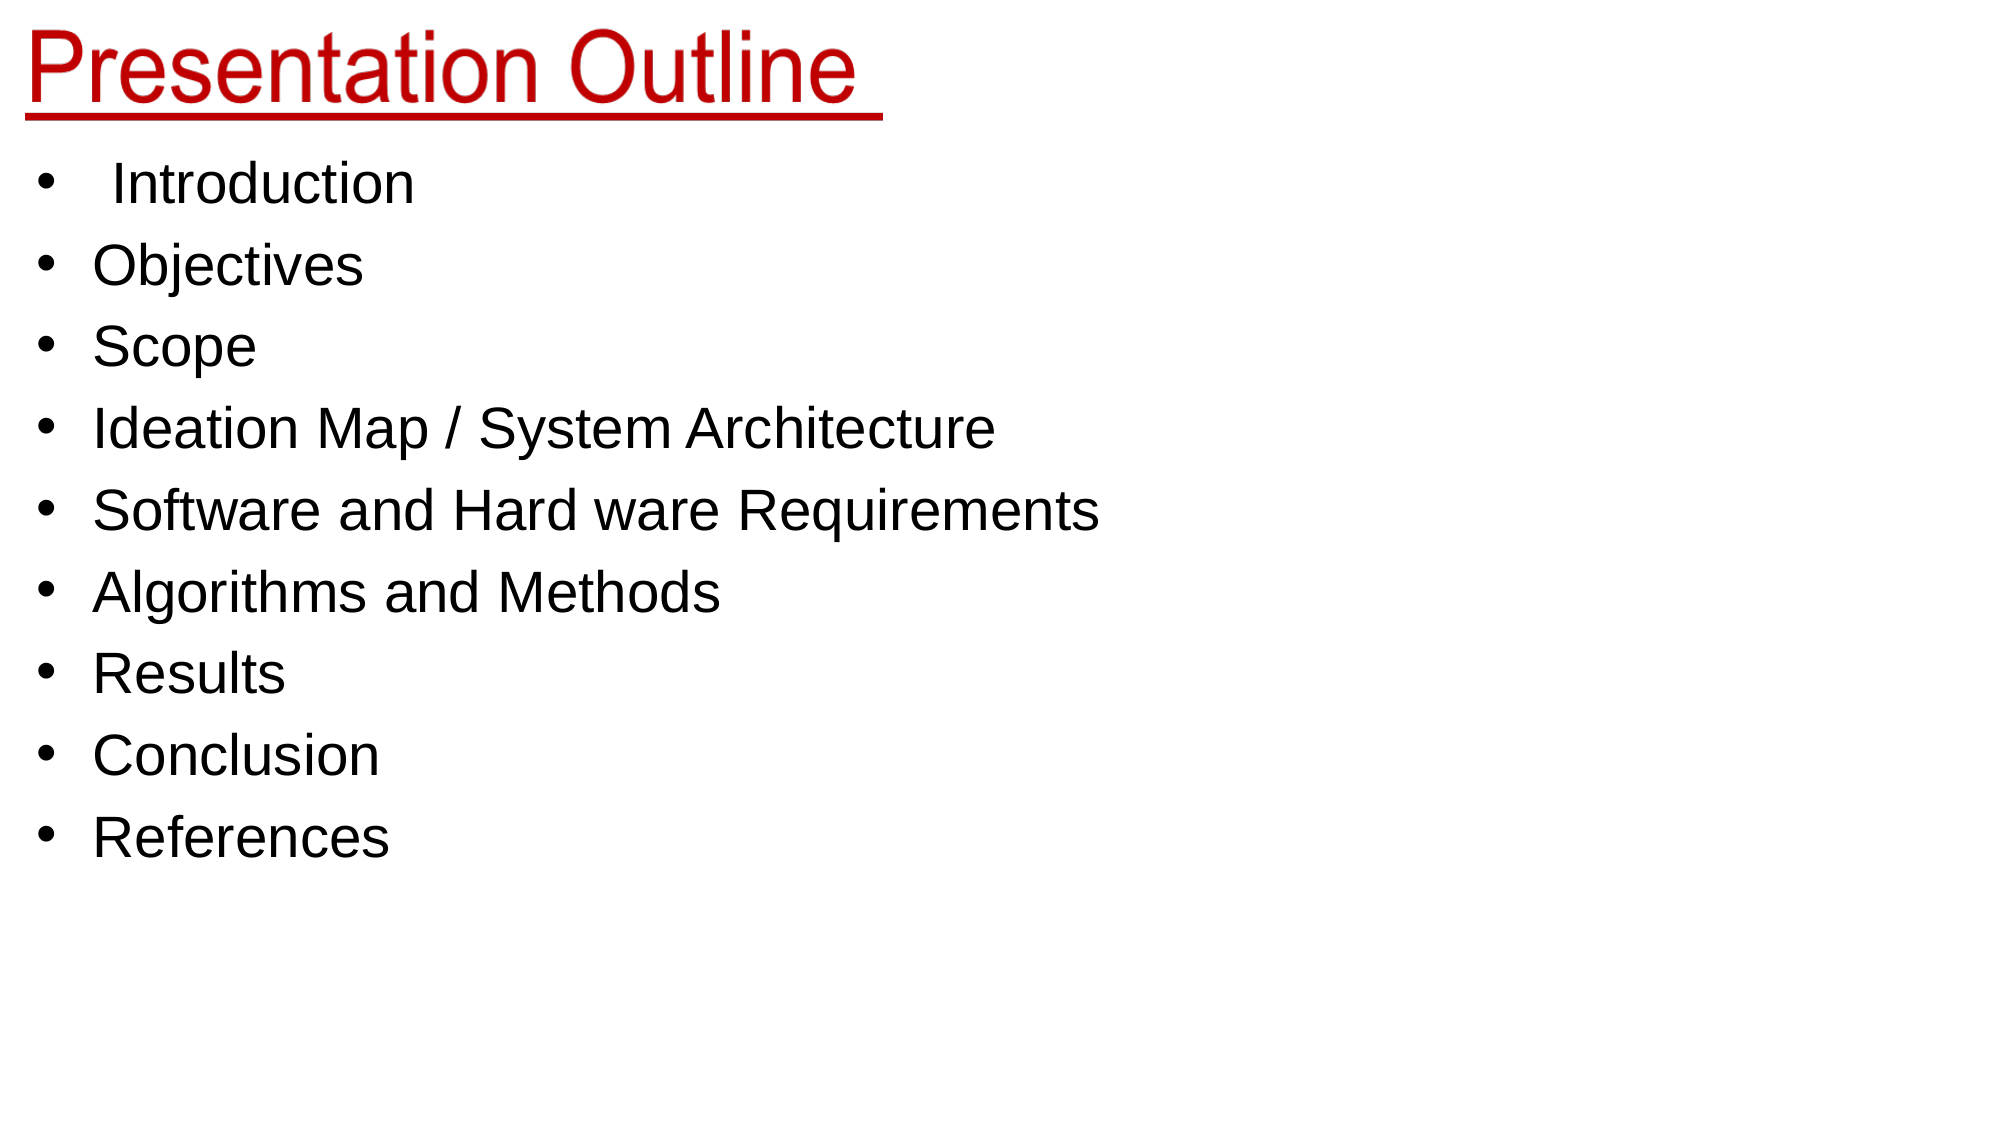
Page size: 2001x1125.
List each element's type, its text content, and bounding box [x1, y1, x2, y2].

text_box Introduction Objectives Scope Ideation Map / System Architecture Software and Hard ware Requirements Algorithms and Methods Results Conclusion References [21, 137, 1501, 876]
picture [0, 0, 913, 184]
